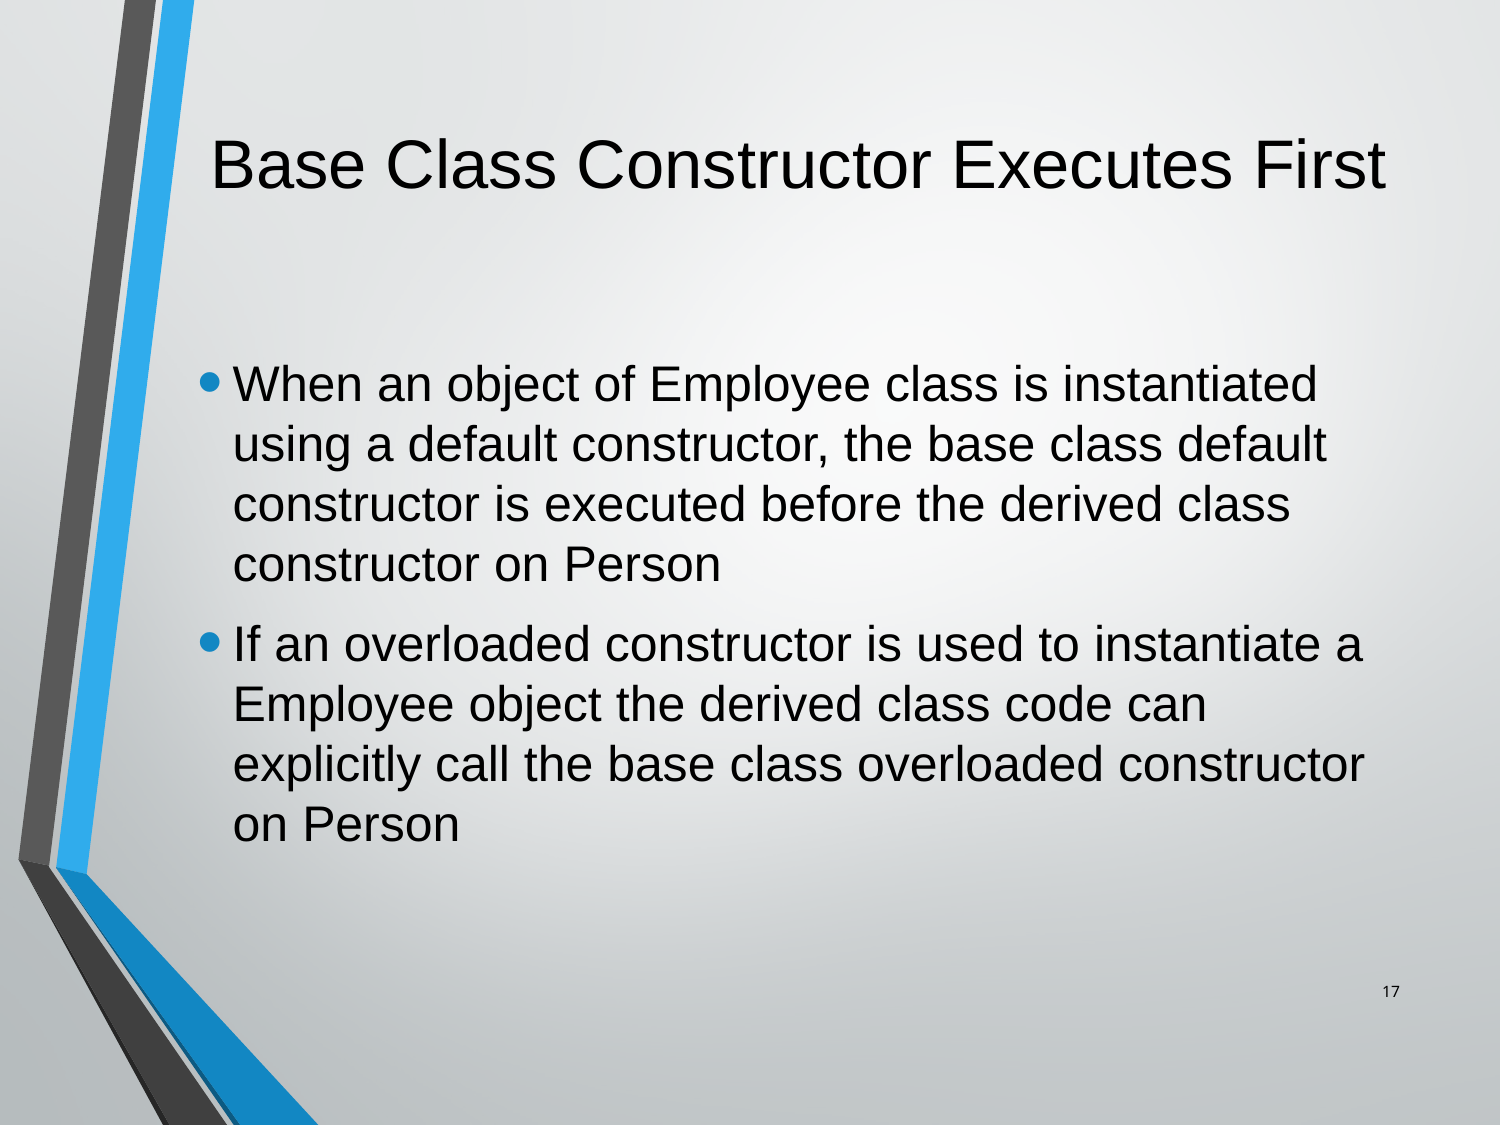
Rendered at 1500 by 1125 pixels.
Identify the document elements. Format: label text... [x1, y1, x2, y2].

slide_number 17 [1347, 962, 1416, 1023]
title Base Class Constructor Executes First [182, 77, 1416, 246]
list When an object of Employee class is instantiated using a default constructor, the base class default constructor is executed before the derived class constructor on Person If an overloaded constructor is used to instantiate a Employee object the derived class code can explicitly call the base class overloaded constructor on Person [182, 252, 1416, 950]
